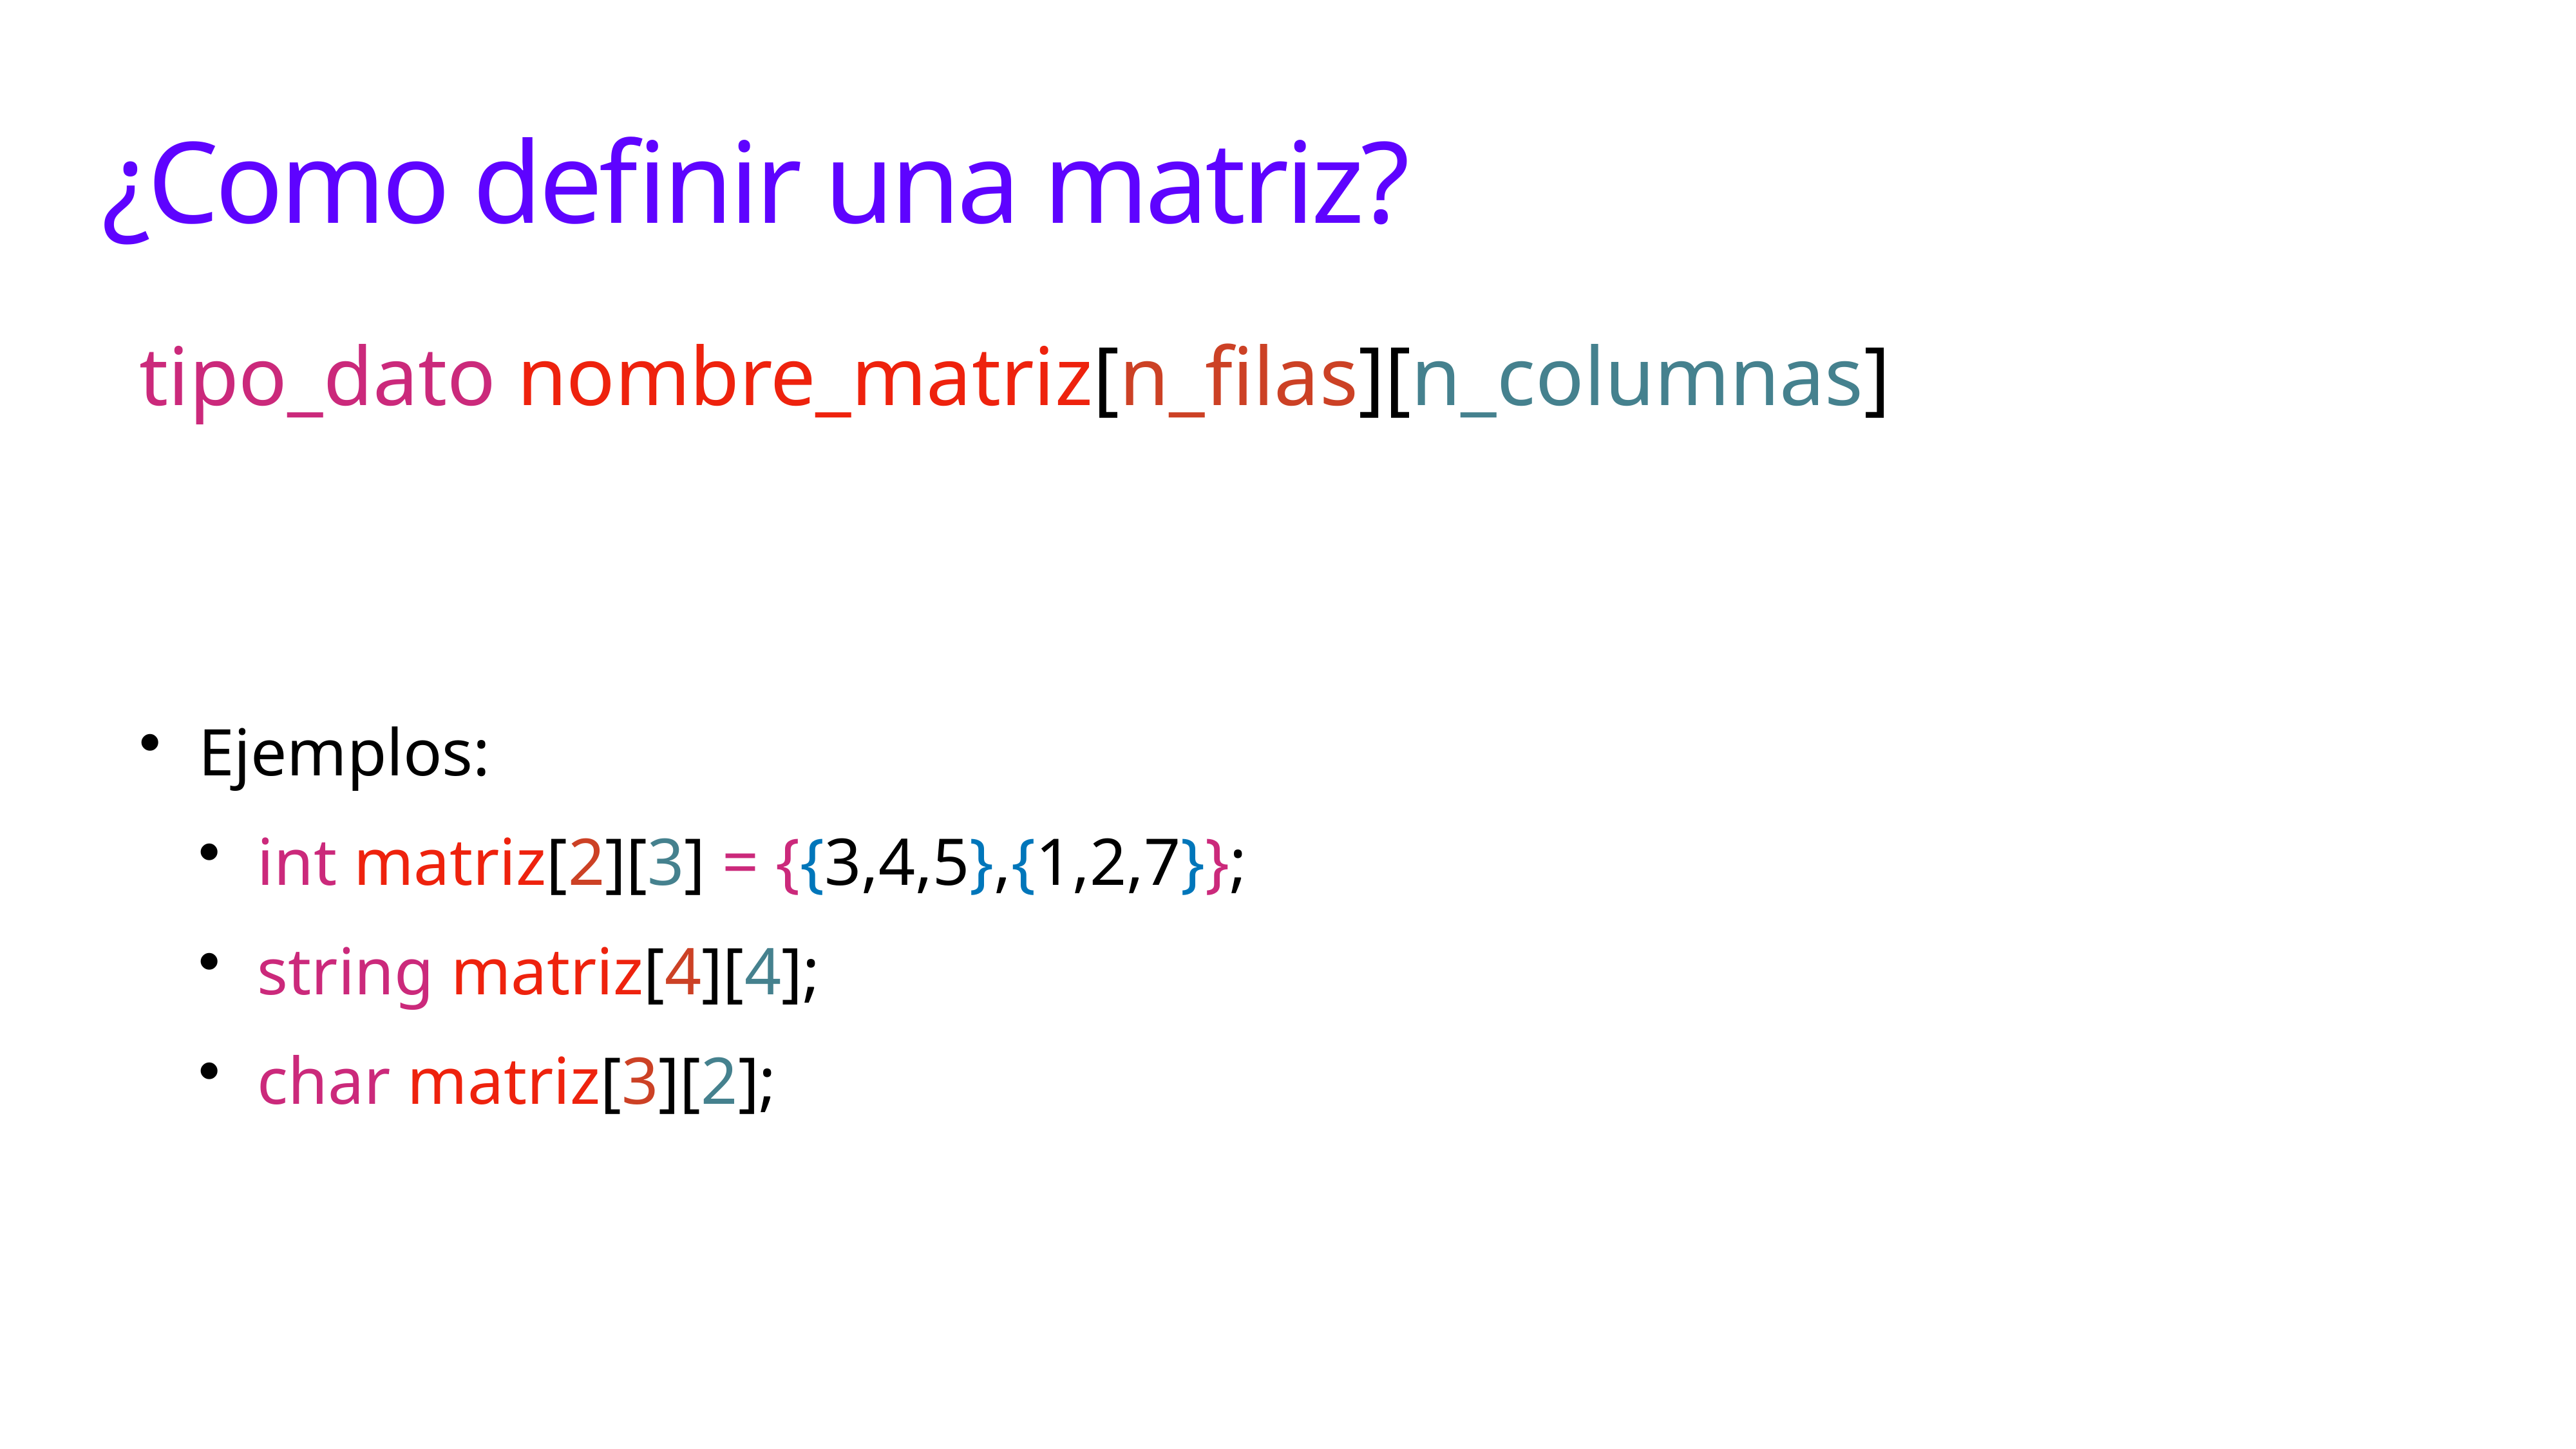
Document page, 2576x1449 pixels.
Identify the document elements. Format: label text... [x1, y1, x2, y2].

title ¿Como definir una matriz? [71, 86, 1441, 251]
list tipo_dato nombre_matriz[n_filas][n_columnas] Ejemplos: int matriz[2][3] = {{3,4,5},{1,2,7}}; string matriz[4][4]; char matriz[3][2]; [133, 319, 2443, 1342]
